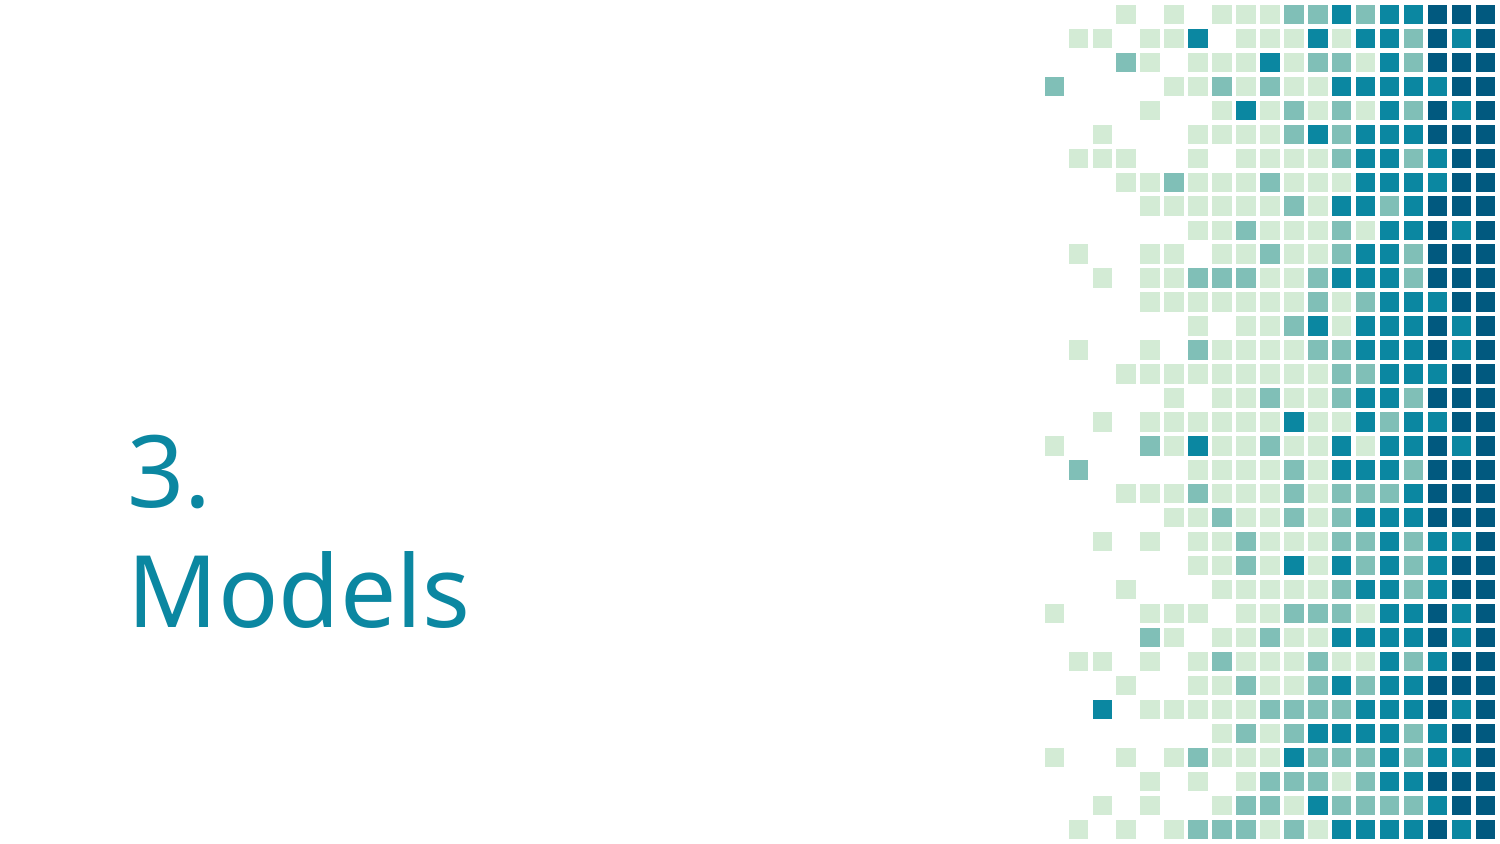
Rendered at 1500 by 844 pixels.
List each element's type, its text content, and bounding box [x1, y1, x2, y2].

title 3. Models [112, 472, 977, 663]
